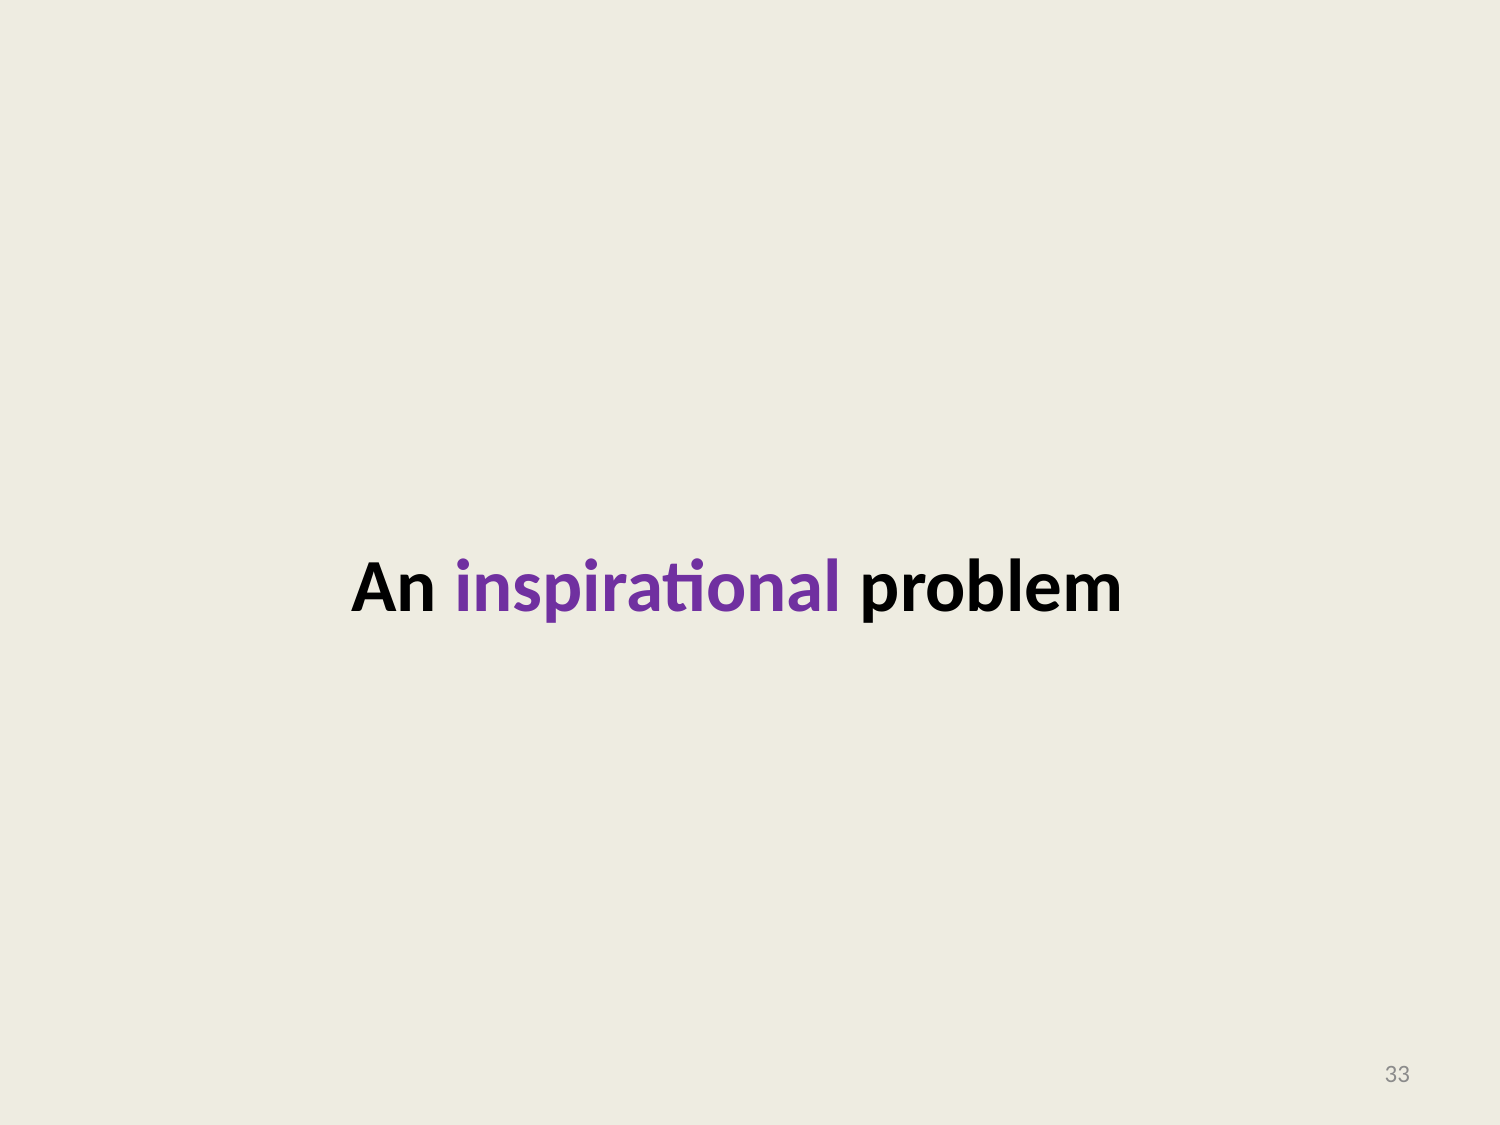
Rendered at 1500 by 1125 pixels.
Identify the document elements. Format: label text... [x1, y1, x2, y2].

slide_number 33 [1074, 1042, 1425, 1103]
title An inspirational problem [62, 487, 1413, 675]
